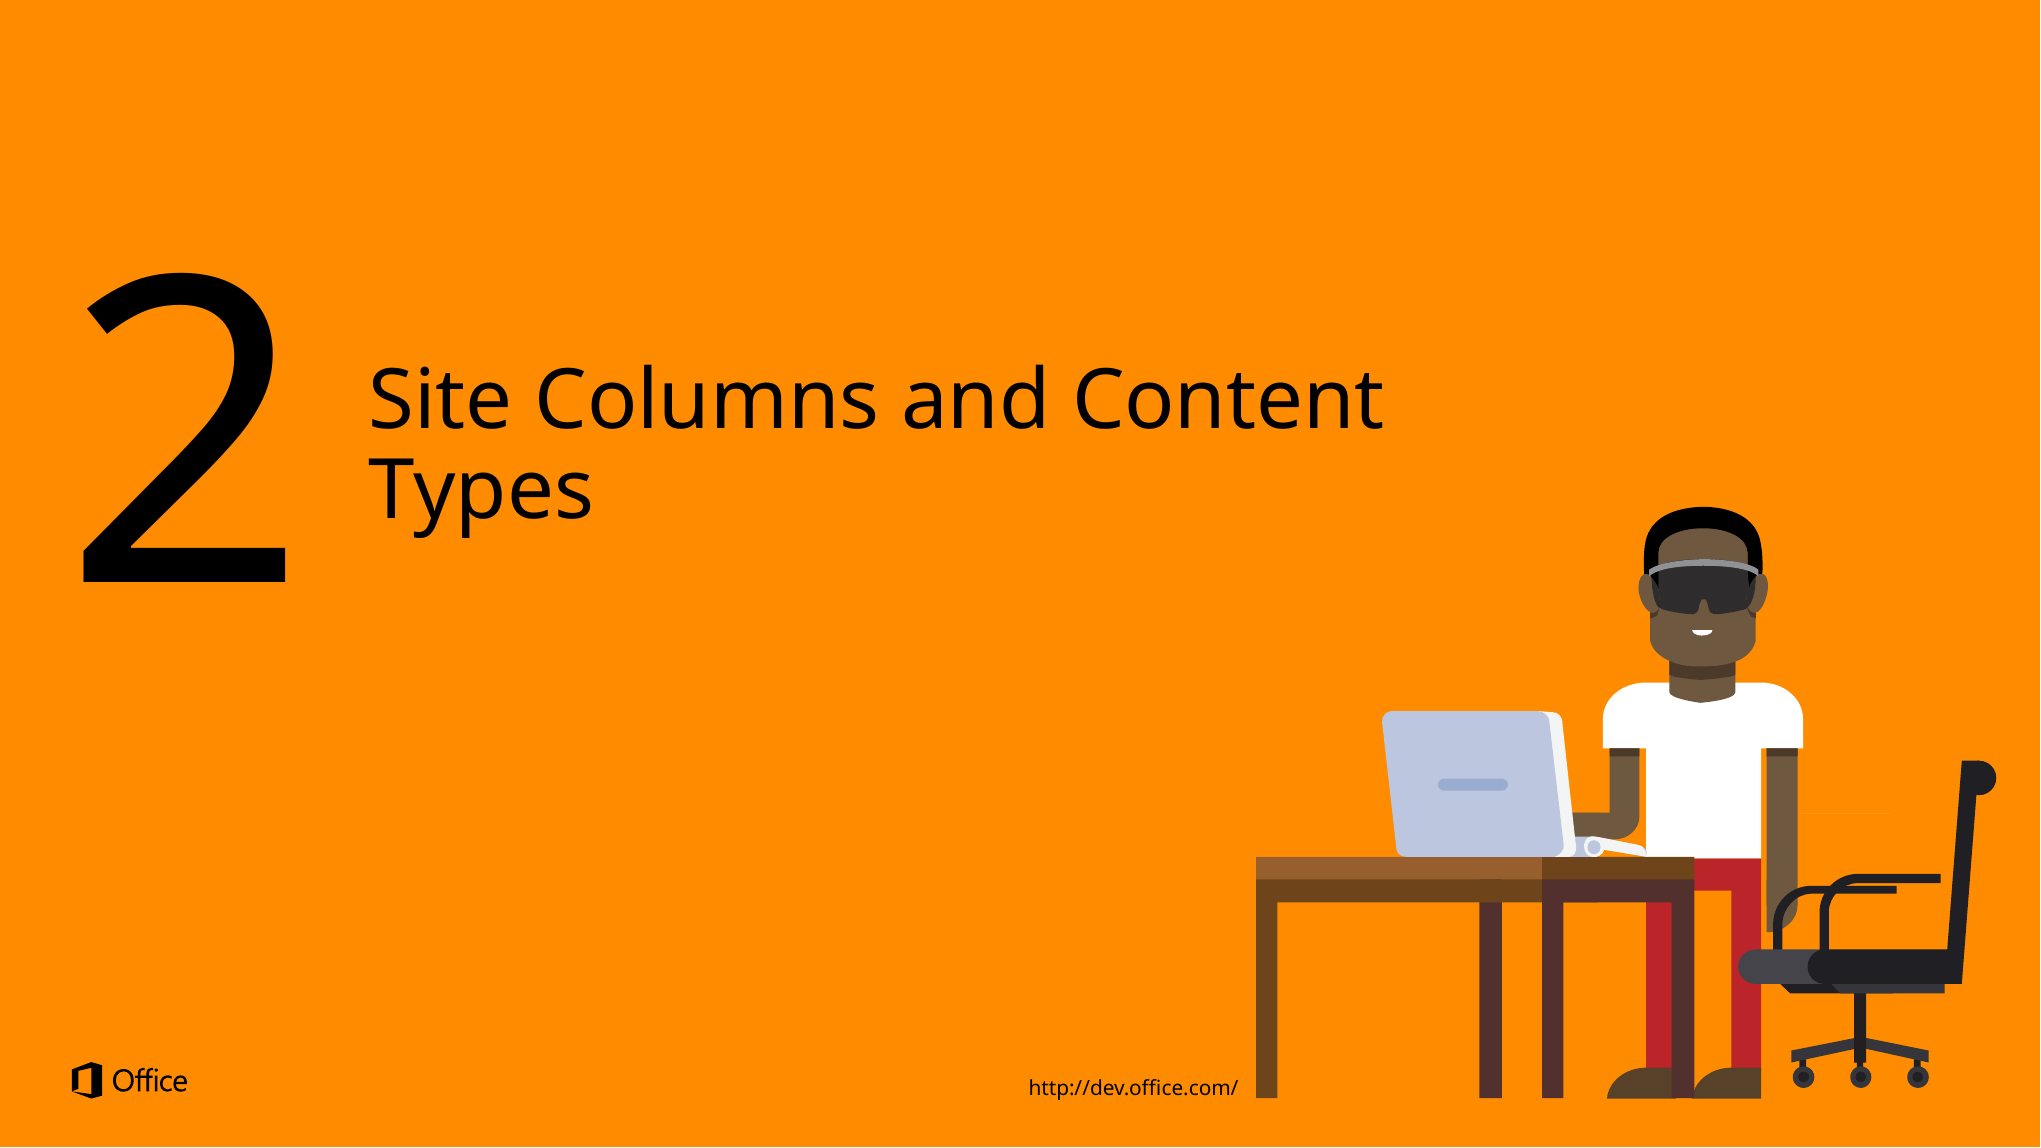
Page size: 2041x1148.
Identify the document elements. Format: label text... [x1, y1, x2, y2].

list 2 [39, 198, 346, 695]
list Site Columns and Content Types [346, 340, 1584, 553]
